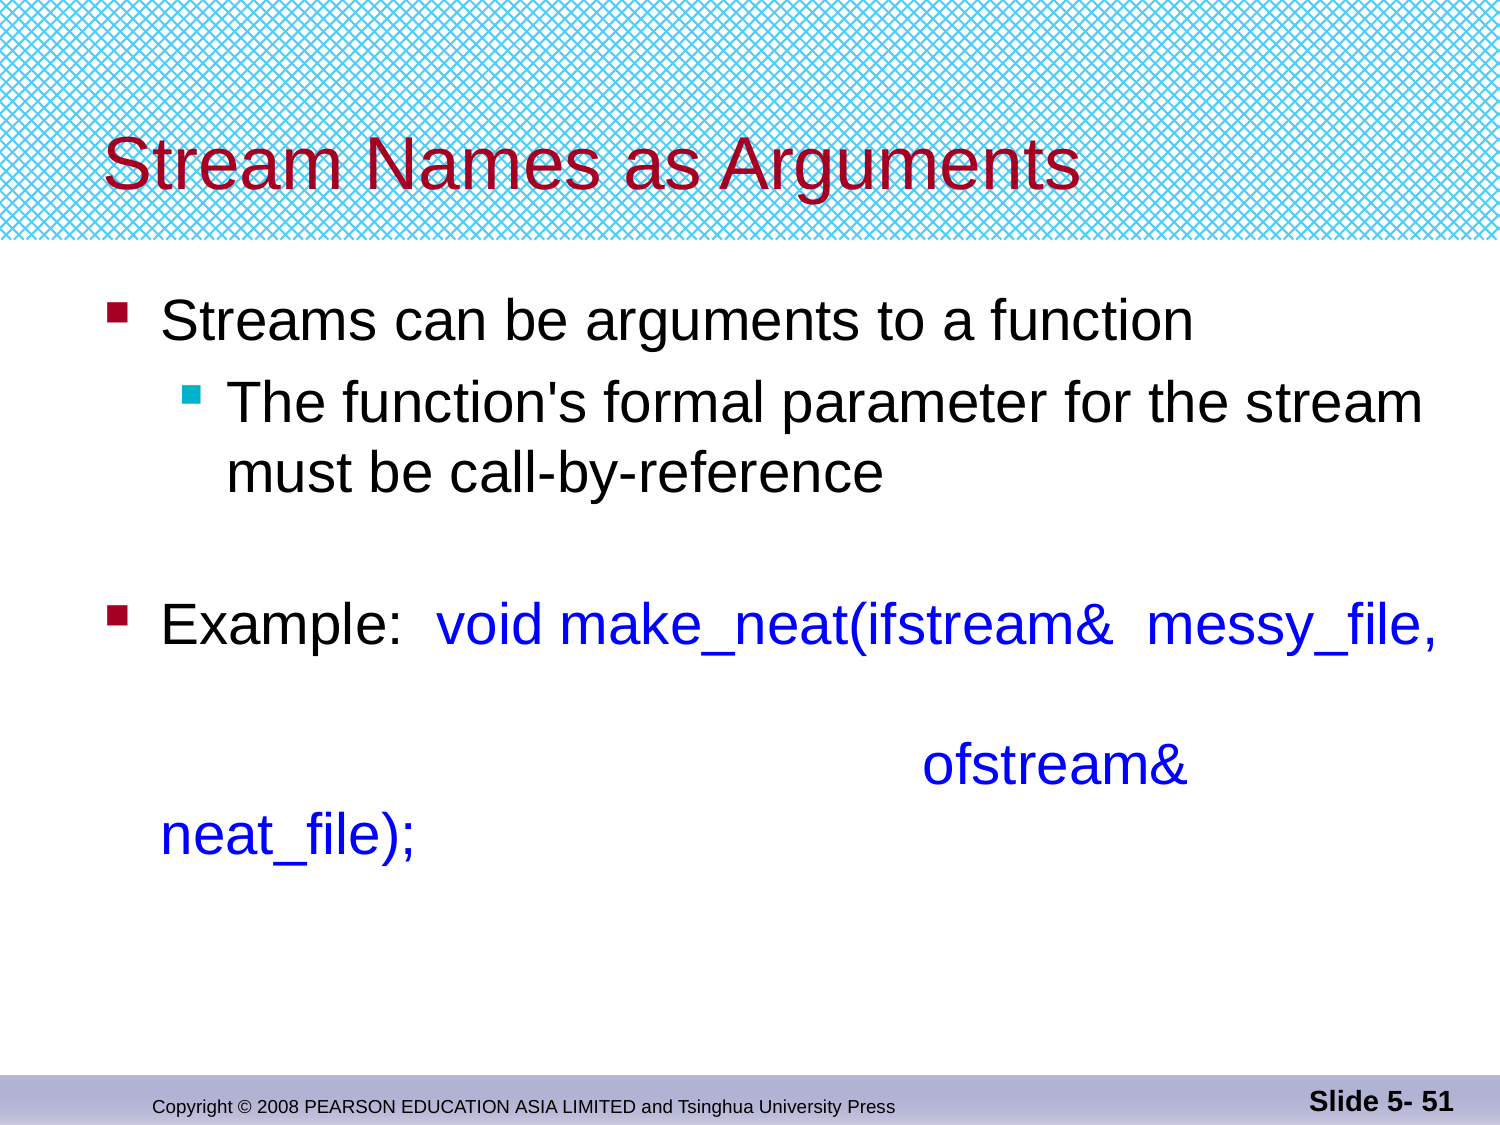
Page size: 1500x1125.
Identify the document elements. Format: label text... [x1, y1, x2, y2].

title Stream Names as Arguments [87, 49, 1450, 213]
list Streams can be arguments to a function The function's formal parameter for the stream must be call-by-reference Example: void make_neat(ifstream& messy_file, ofstream& neat_file); [89, 275, 1450, 1025]
slide_number Slide 5- 51 [1156, 1050, 1469, 1125]
